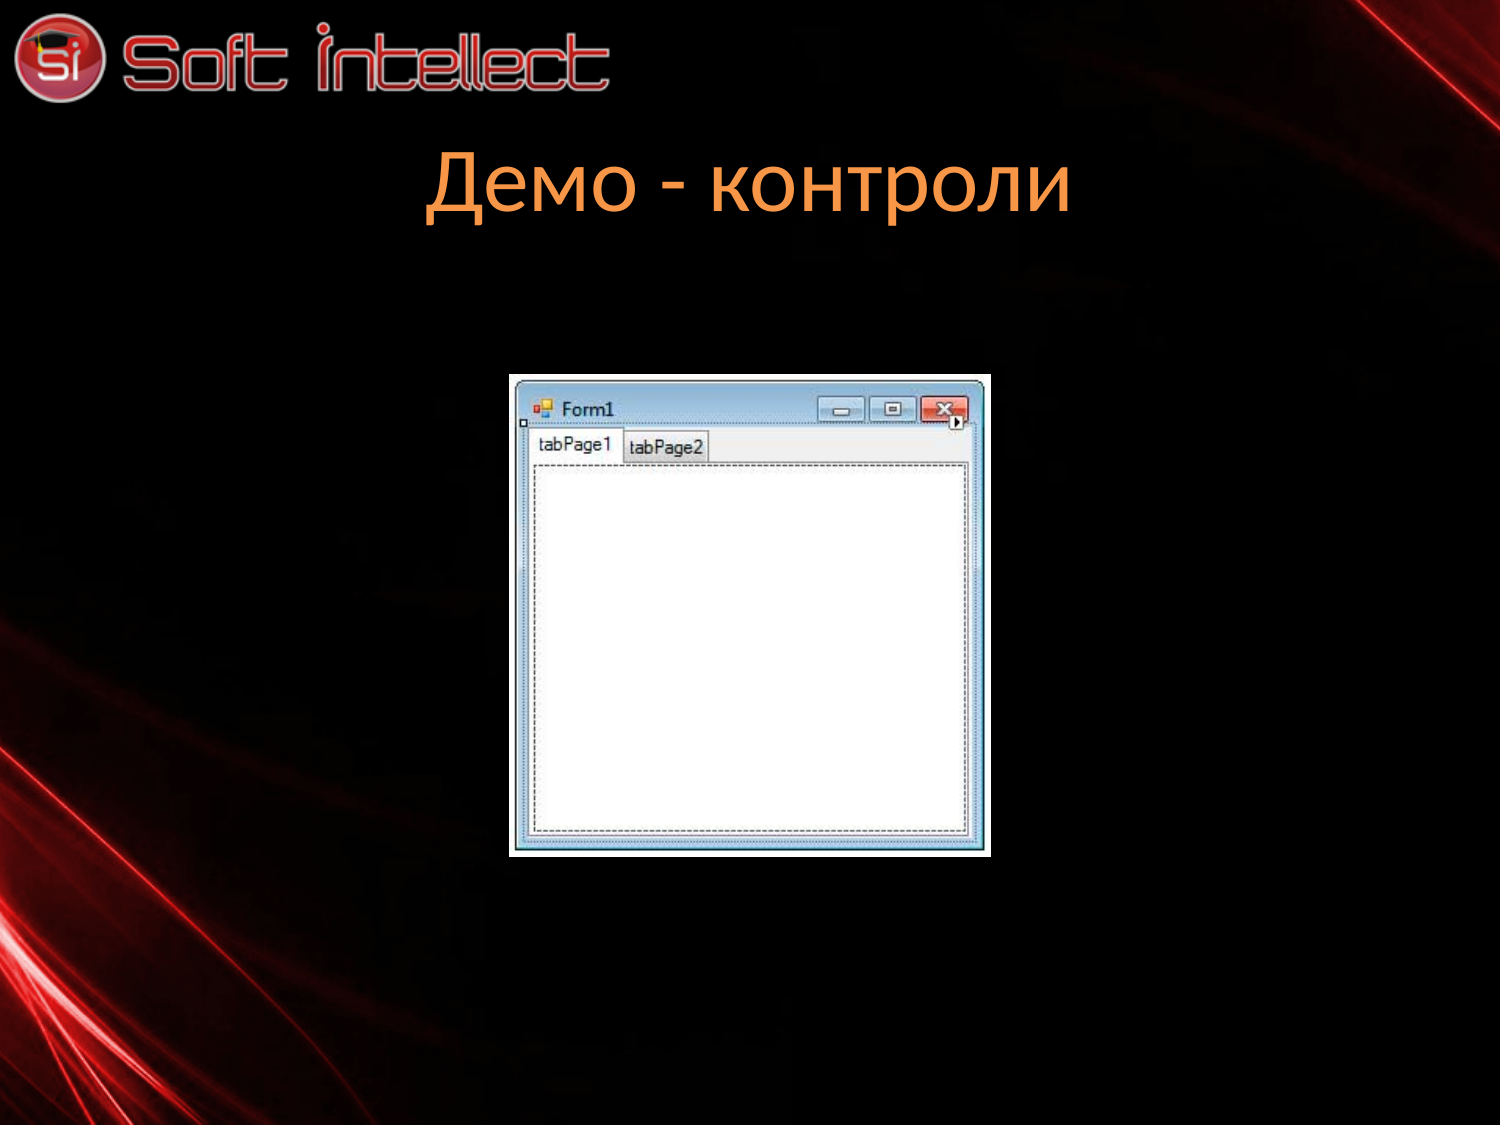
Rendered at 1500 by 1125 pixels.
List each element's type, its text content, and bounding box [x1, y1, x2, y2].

title Демо - контроли [75, 112, 1425, 300]
picture [0, 0, 1500, 1125]
